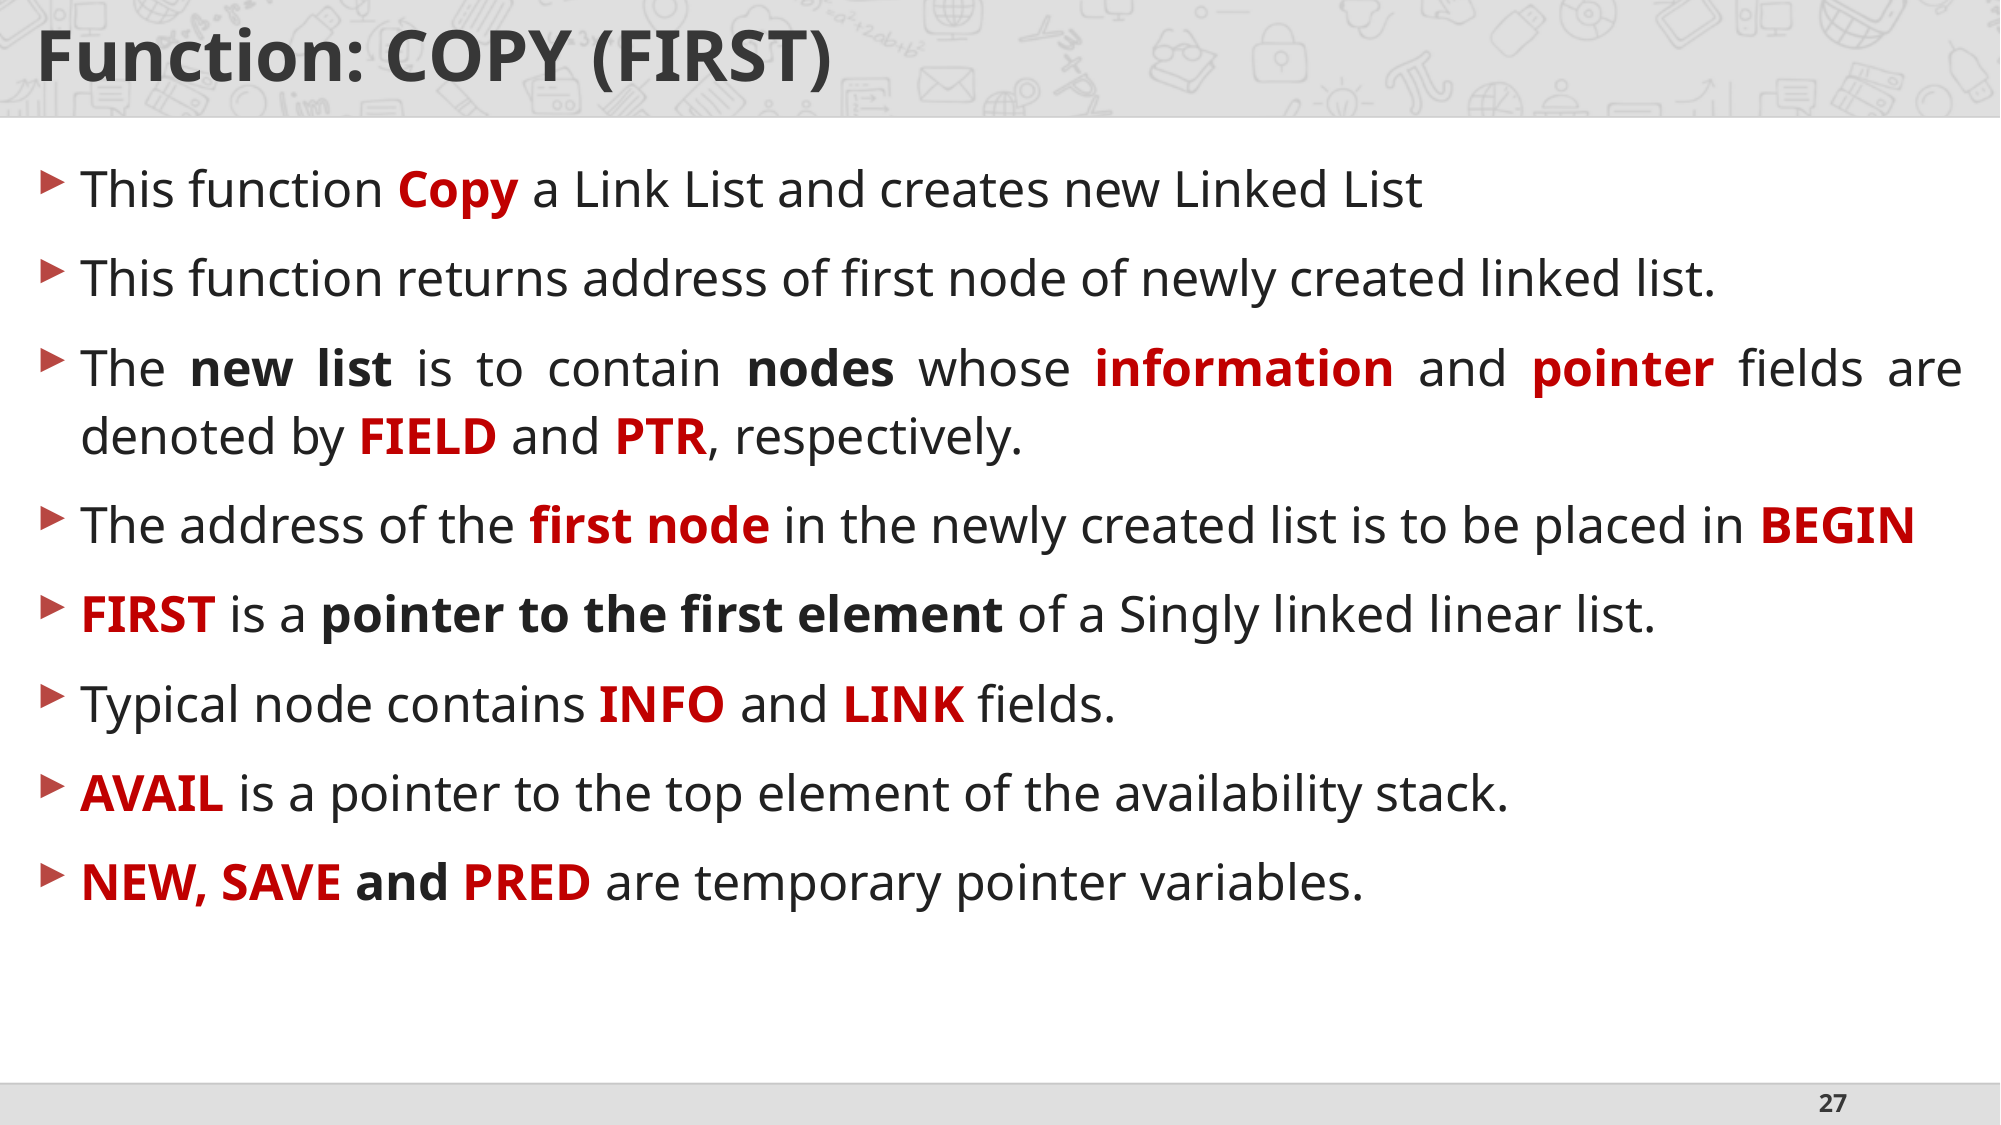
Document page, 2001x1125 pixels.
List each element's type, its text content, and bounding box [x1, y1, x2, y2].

title Function: COPY (FIRST) [0, 0, 2000, 117]
list This function Copy a Link List and creates new Linked List This function returns address of first node of newly created linked list. The new list is to contain nodes whose information and pointer fields are denoted by FIELD and PTR, respectively. The address of the first node in the newly created list is to be placed in BEGIN FIRST is a pointer to the first element of a Singly linked linear list. Typical node contains INFO and LINK fields. AVAIL is a pointer to the top element of the availability stack. NEW, SAVE and PRED are temporary pointer variables. [21, 141, 1979, 1059]
